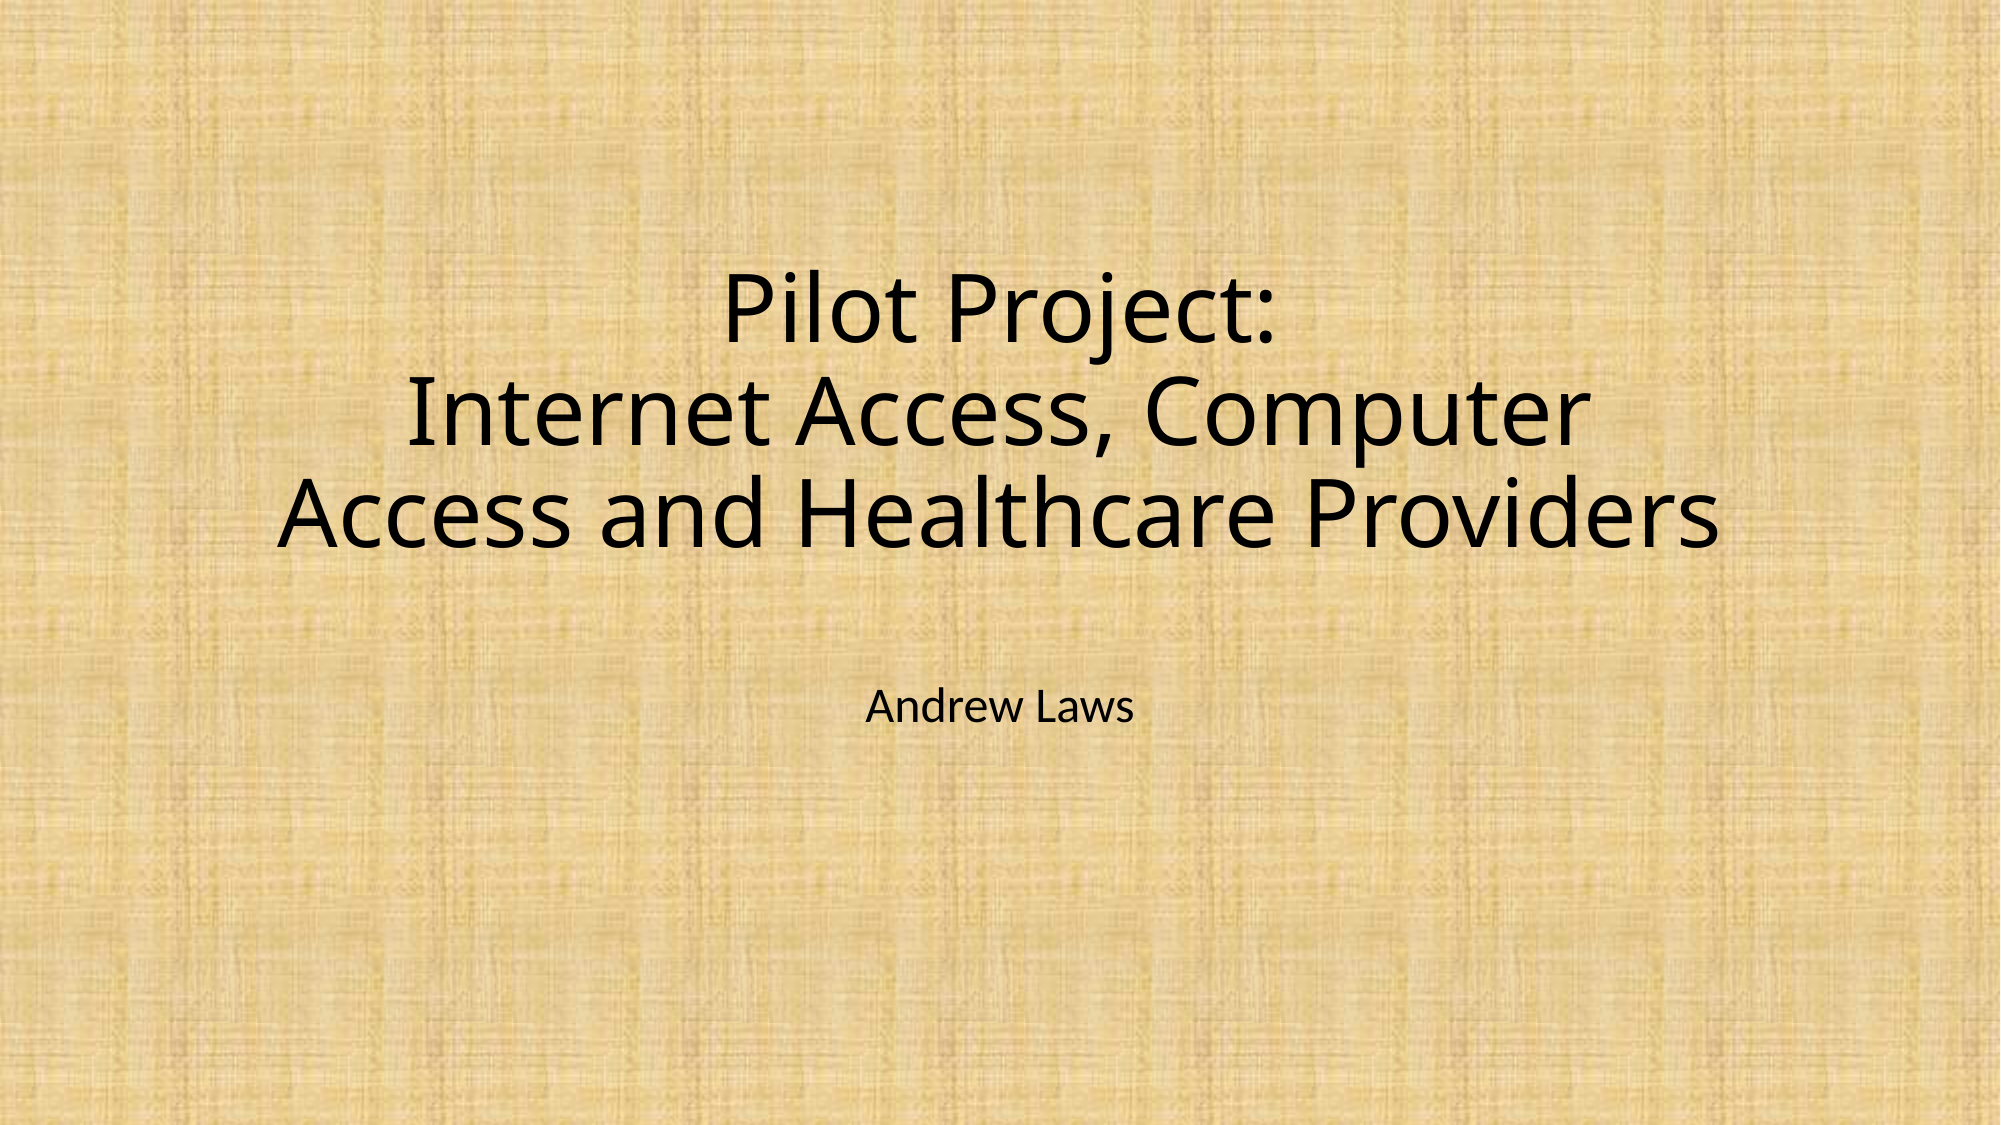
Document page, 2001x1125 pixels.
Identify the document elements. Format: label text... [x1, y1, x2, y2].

subtitle Andrew Laws [249, 590, 1750, 863]
picture [0, 0, 2001, 1125]
title Pilot Project: Internet Access, Computer Access and Healthcare Providers [249, 184, 1750, 576]
